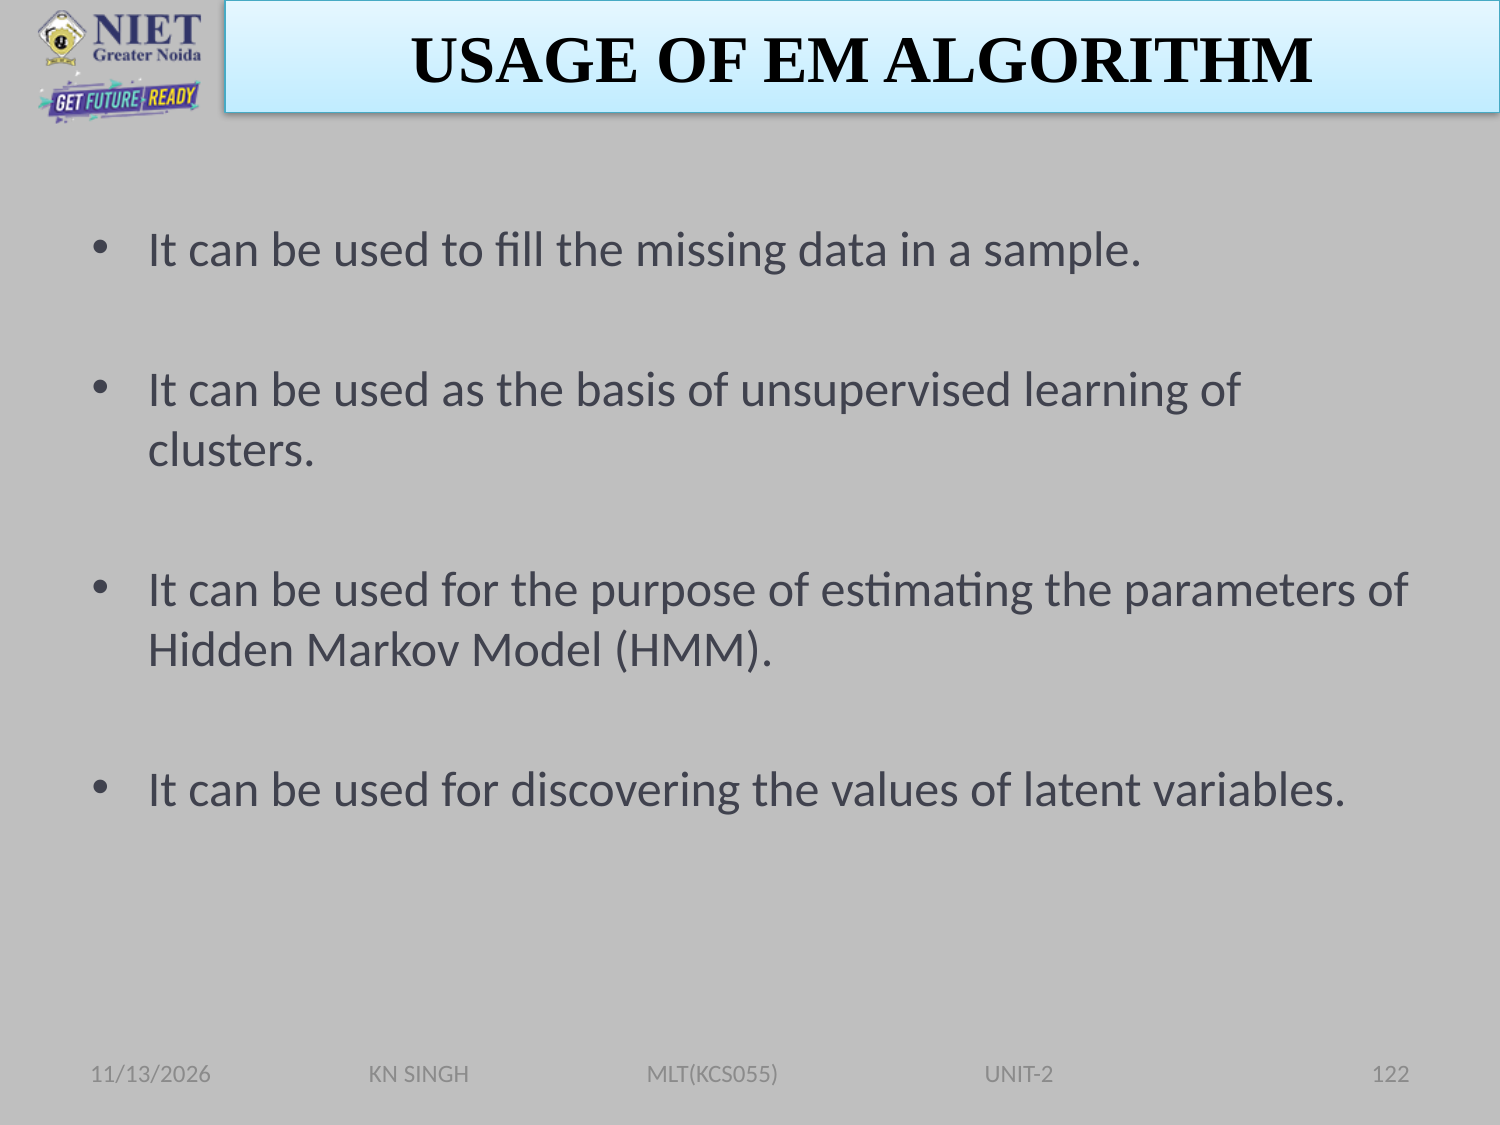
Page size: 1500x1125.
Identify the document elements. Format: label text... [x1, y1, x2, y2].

list It can be used to fill the missing data in a sample. It can be used as the basis of unsupervised learning of clusters. It can be used for the purpose of estimating the parameters of Hidden Markov Model (HMM). It can be used for discovering the values of latent variables. [76, 208, 1427, 952]
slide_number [75, 1042, 300, 1103]
picture [0, 0, 238, 135]
footer KN SINGH MLT(KCS055) UNIT-2 [300, 1042, 1074, 1103]
slide_number 122 [1074, 1042, 1425, 1103]
text_box USAGE OF EM ALGORITHM [238, 0, 1500, 113]
